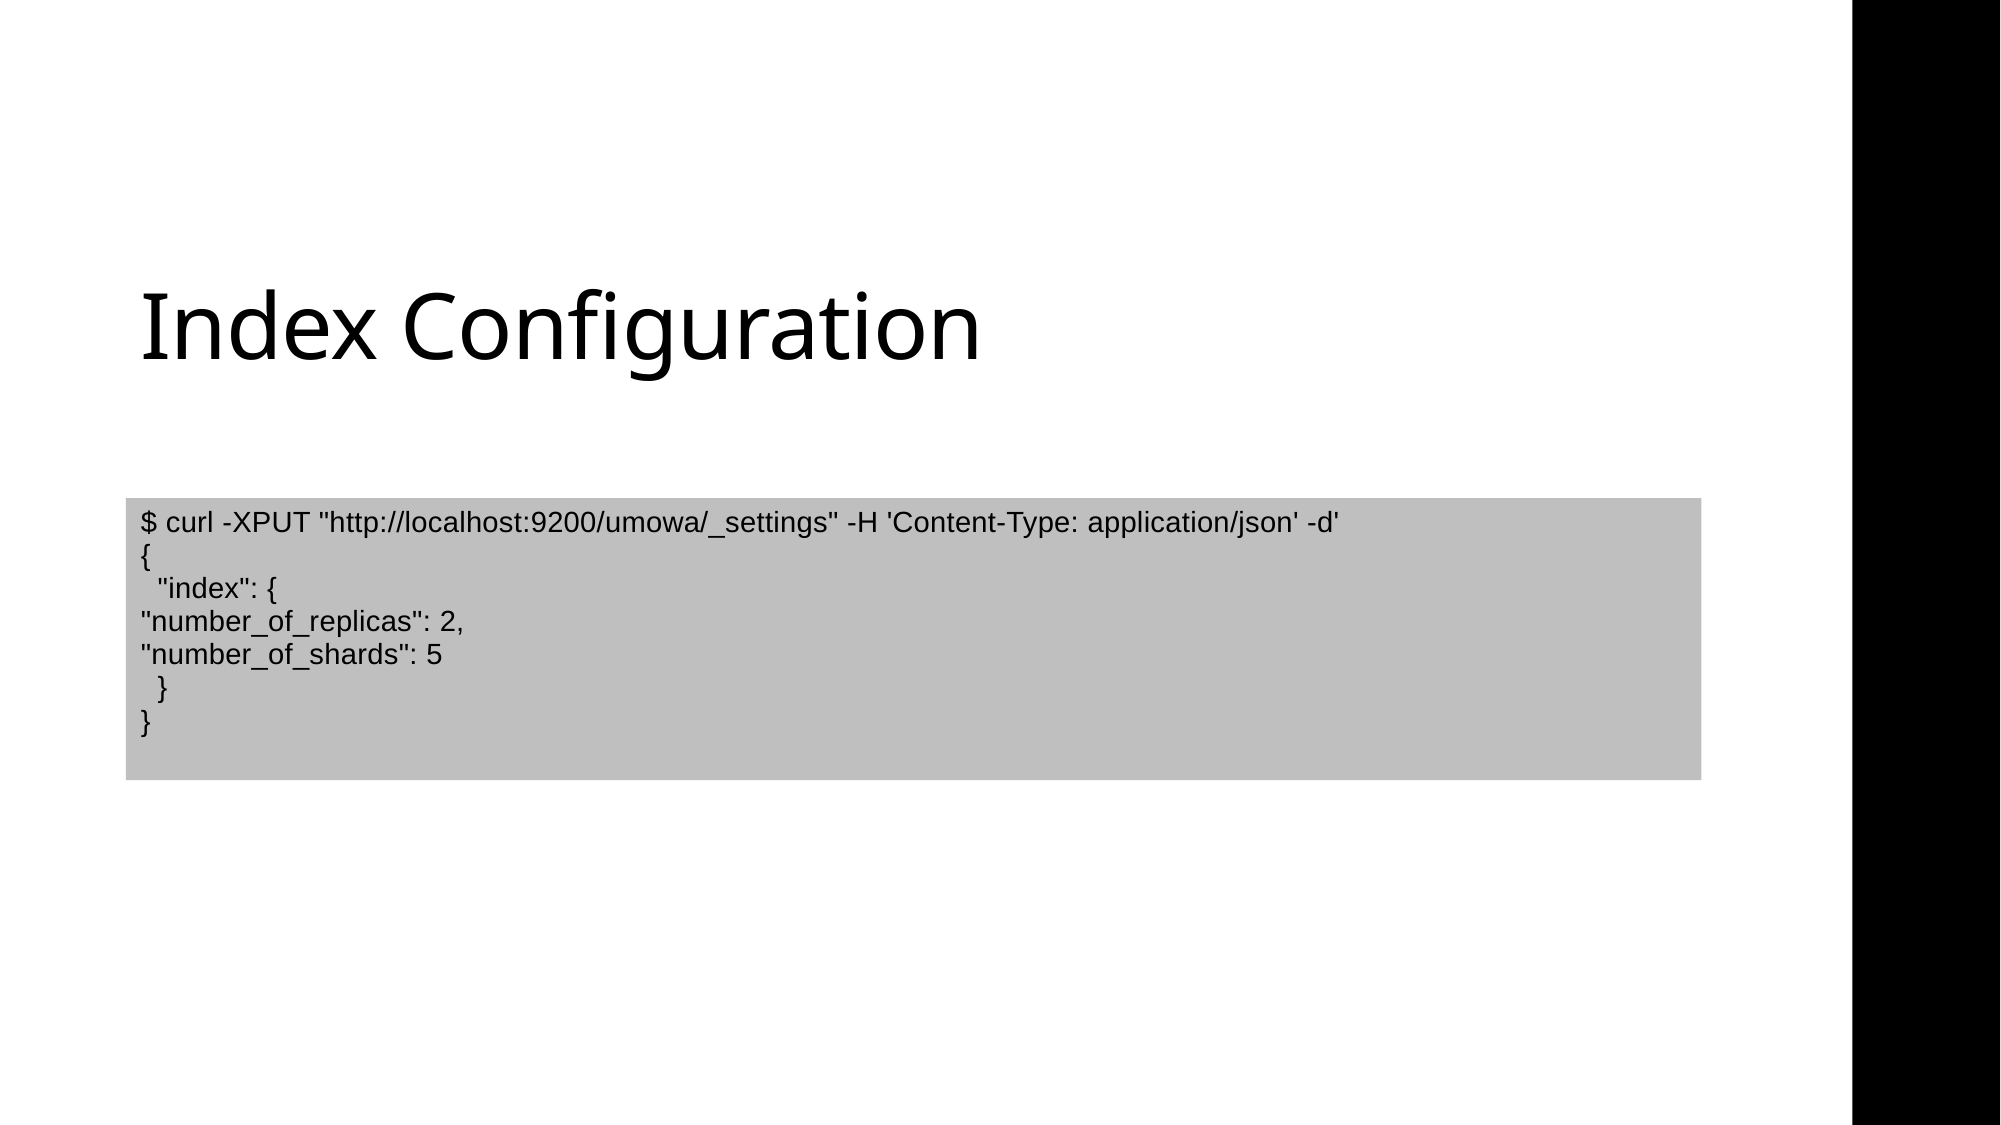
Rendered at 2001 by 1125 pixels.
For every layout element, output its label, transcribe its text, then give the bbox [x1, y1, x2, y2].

text_box $ curl -XPUT "http://localhost:9200/umowa/_settings" -H 'Content-Type: application/json' -d' { "index": { "number_of_replicas": 2, "number_of_shards": 5 } } [125, 498, 1702, 781]
title Index Configuration [125, 169, 1716, 387]
